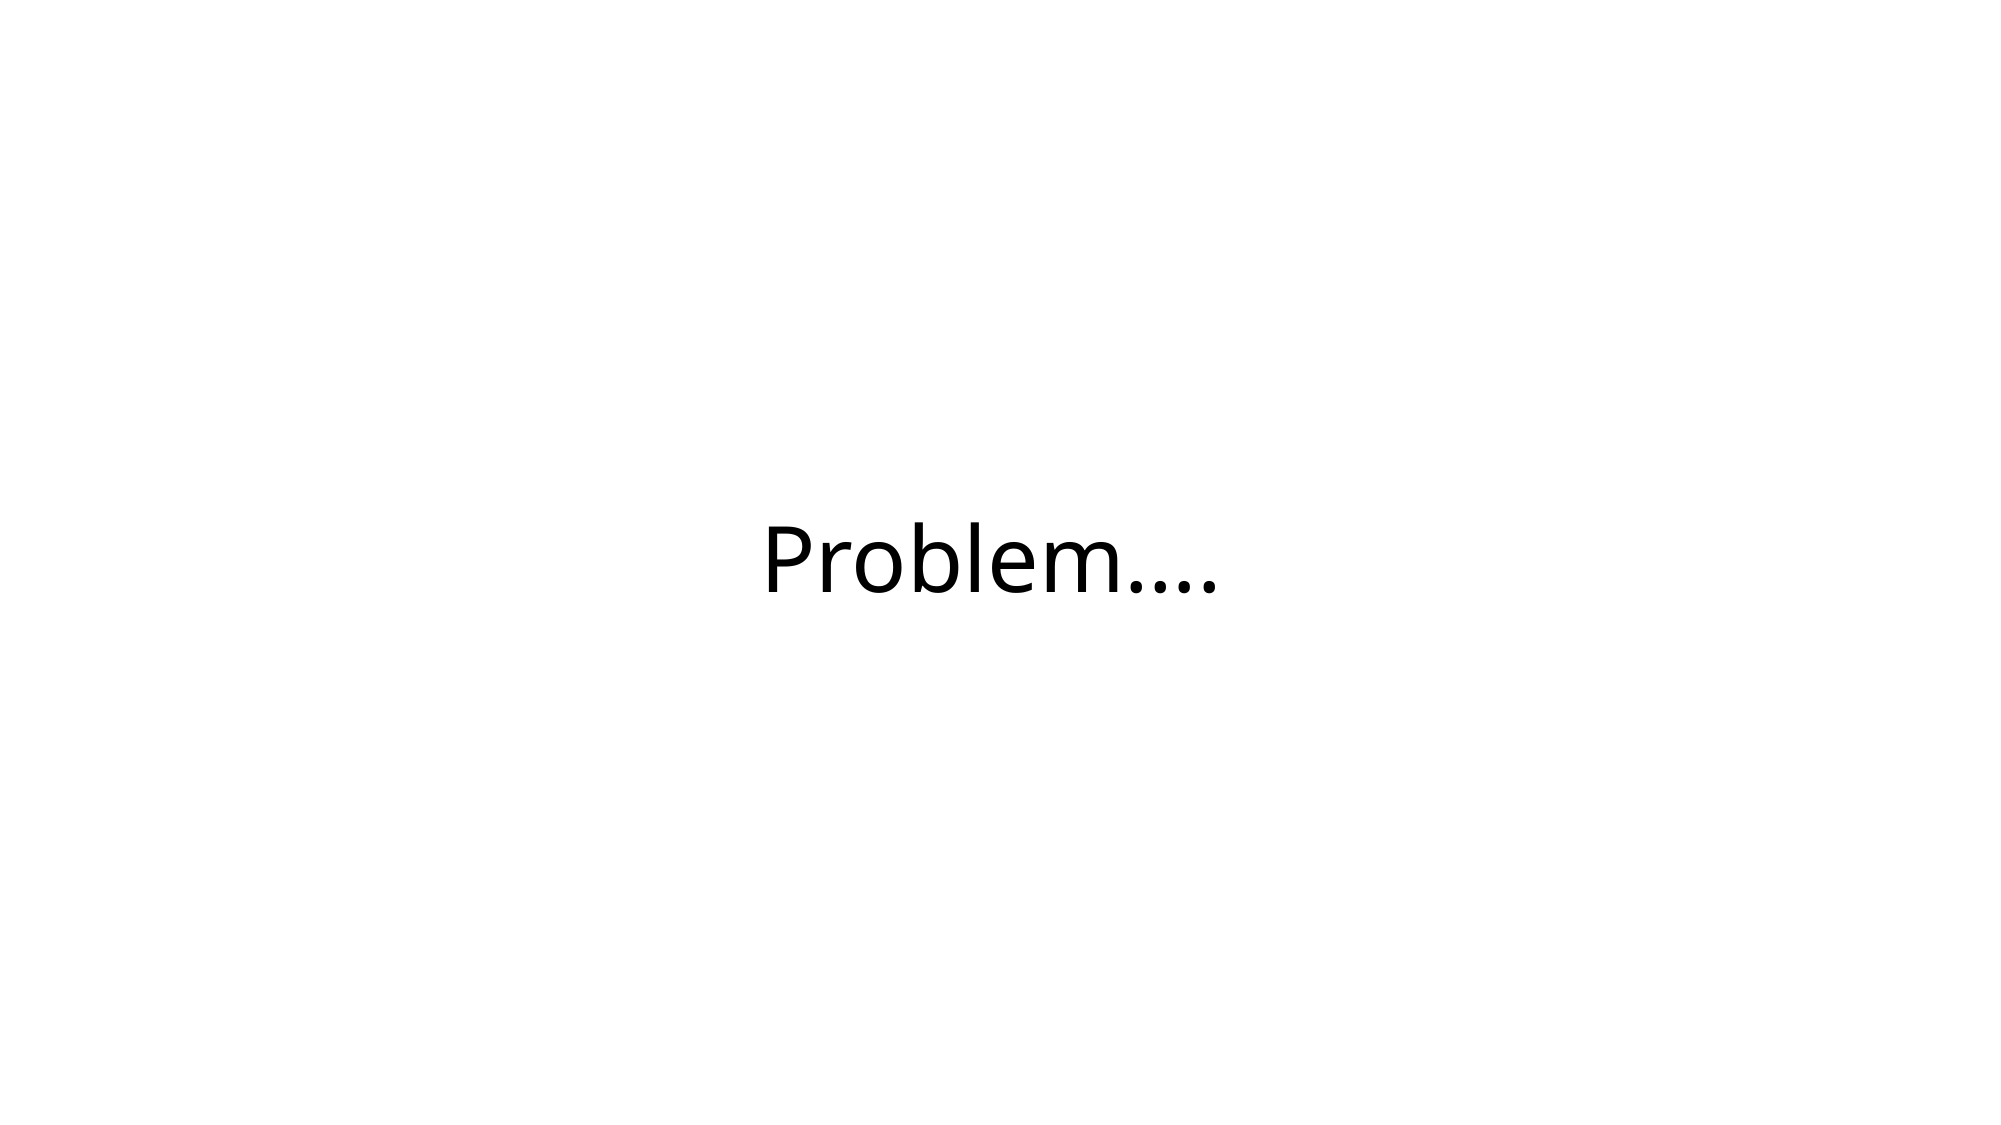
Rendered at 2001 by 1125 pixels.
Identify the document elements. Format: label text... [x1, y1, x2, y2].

title Problem…. [745, 453, 2000, 672]
